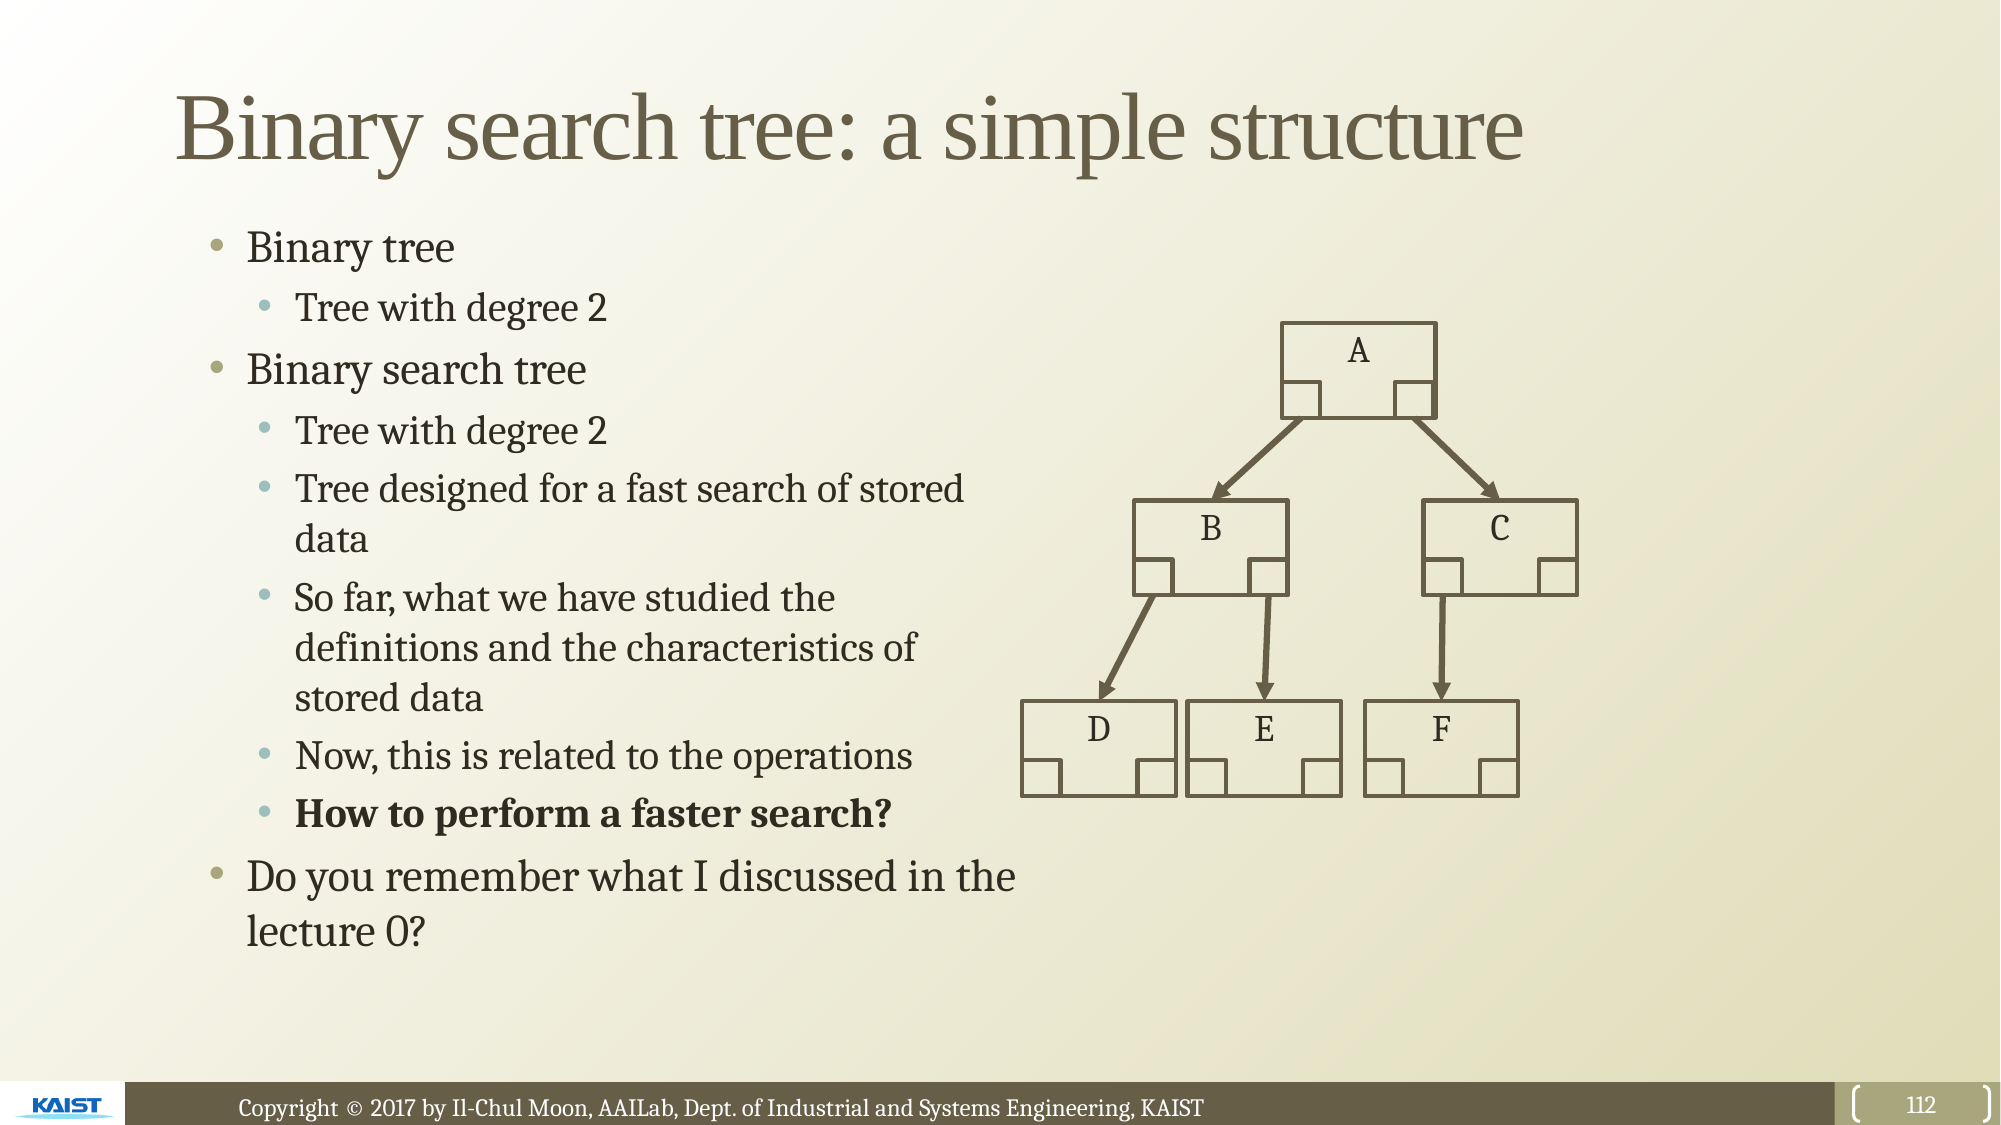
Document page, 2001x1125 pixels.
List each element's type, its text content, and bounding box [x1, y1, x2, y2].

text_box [1263, 594, 1270, 702]
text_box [1210, 417, 1302, 501]
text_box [1187, 700, 1342, 797]
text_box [1364, 700, 1519, 797]
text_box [1422, 499, 1578, 596]
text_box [1021, 700, 1177, 797]
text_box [1133, 499, 1289, 596]
picture [0, 1081, 125, 1125]
slide_number 112 [1851, 1084, 1992, 1123]
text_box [1413, 417, 1501, 501]
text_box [1098, 594, 1154, 702]
list Binary tree Tree with degree 2 Binary search tree Tree with degree 2 Tree designed for a fast search of stored data So far, what we have studied the definitions and the characteristics of stored data Now, this is related to the operations How to perform a faster search? Do you remember what I discussed in the lecture 0? [174, 209, 1039, 1018]
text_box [1281, 322, 1437, 419]
title Binary search tree: a simple structure [159, 41, 1858, 201]
